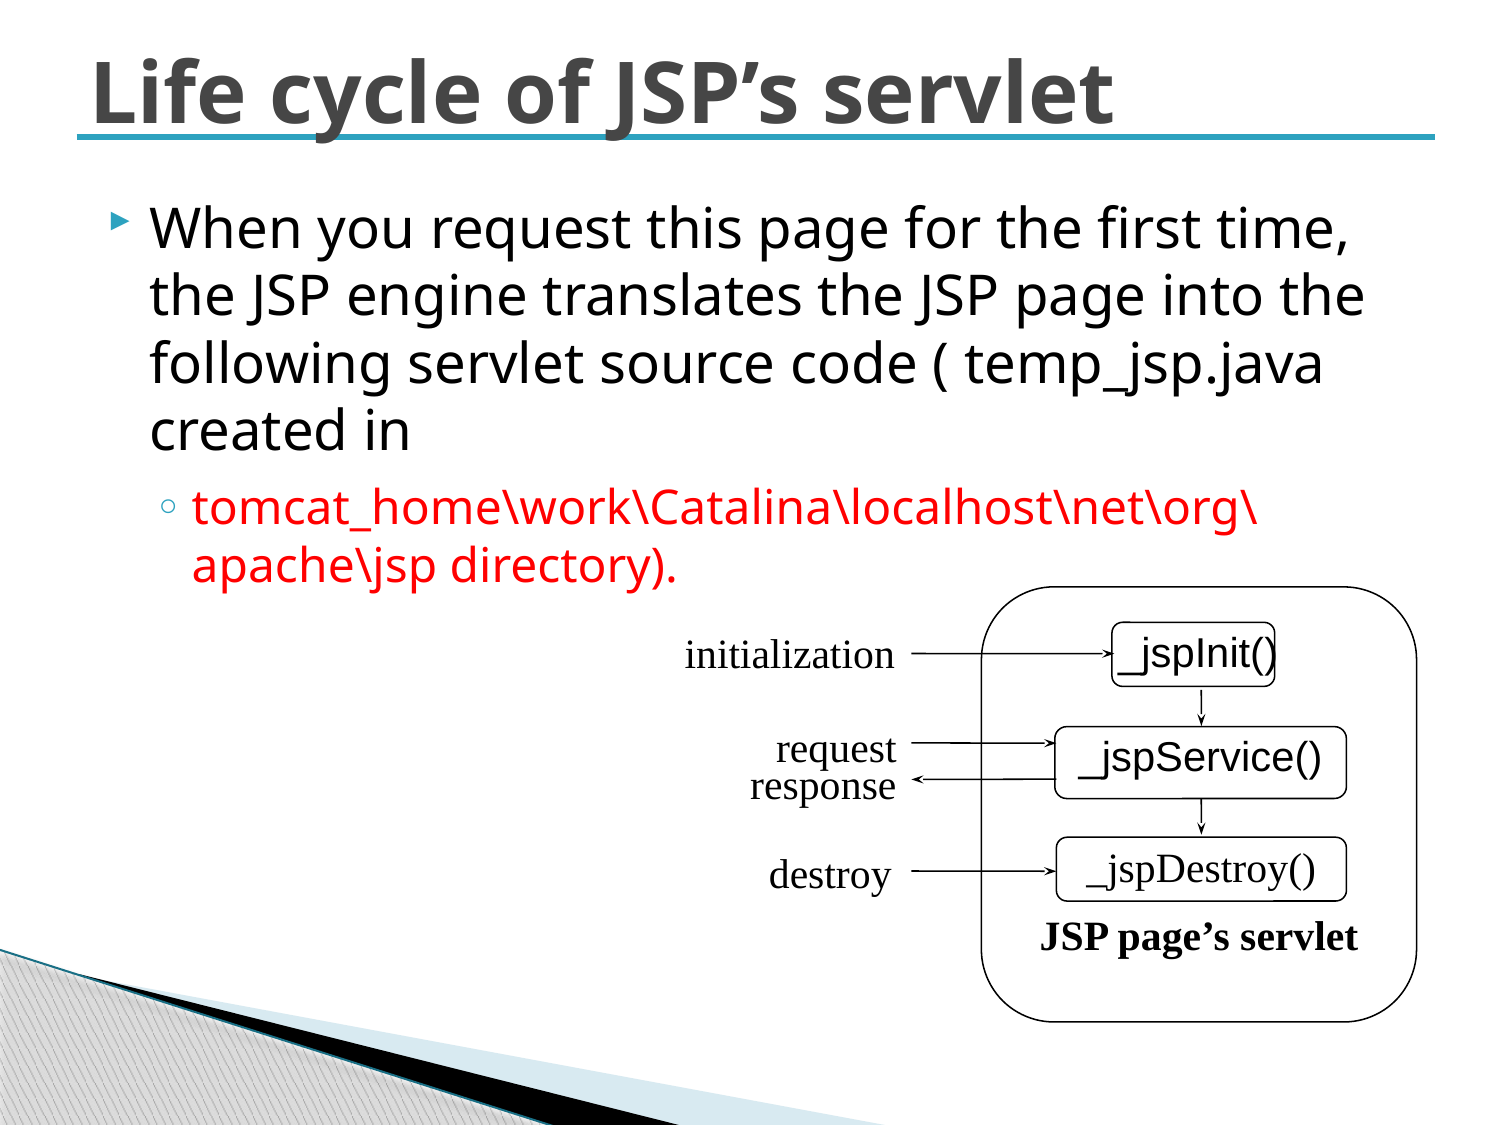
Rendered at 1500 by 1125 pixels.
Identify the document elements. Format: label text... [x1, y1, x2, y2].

list When you request this page for the first time, the JSP engine translates the JSP page into the following servlet source code ( temp_jsp.java created in tomcat_home\work\Catalina\localhost\net\org\apache\jsp directory). [75, 184, 1425, 1024]
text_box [678, 562, 1430, 1036]
title Life cycle of JSP’s servlet [75, 1, 1425, 183]
